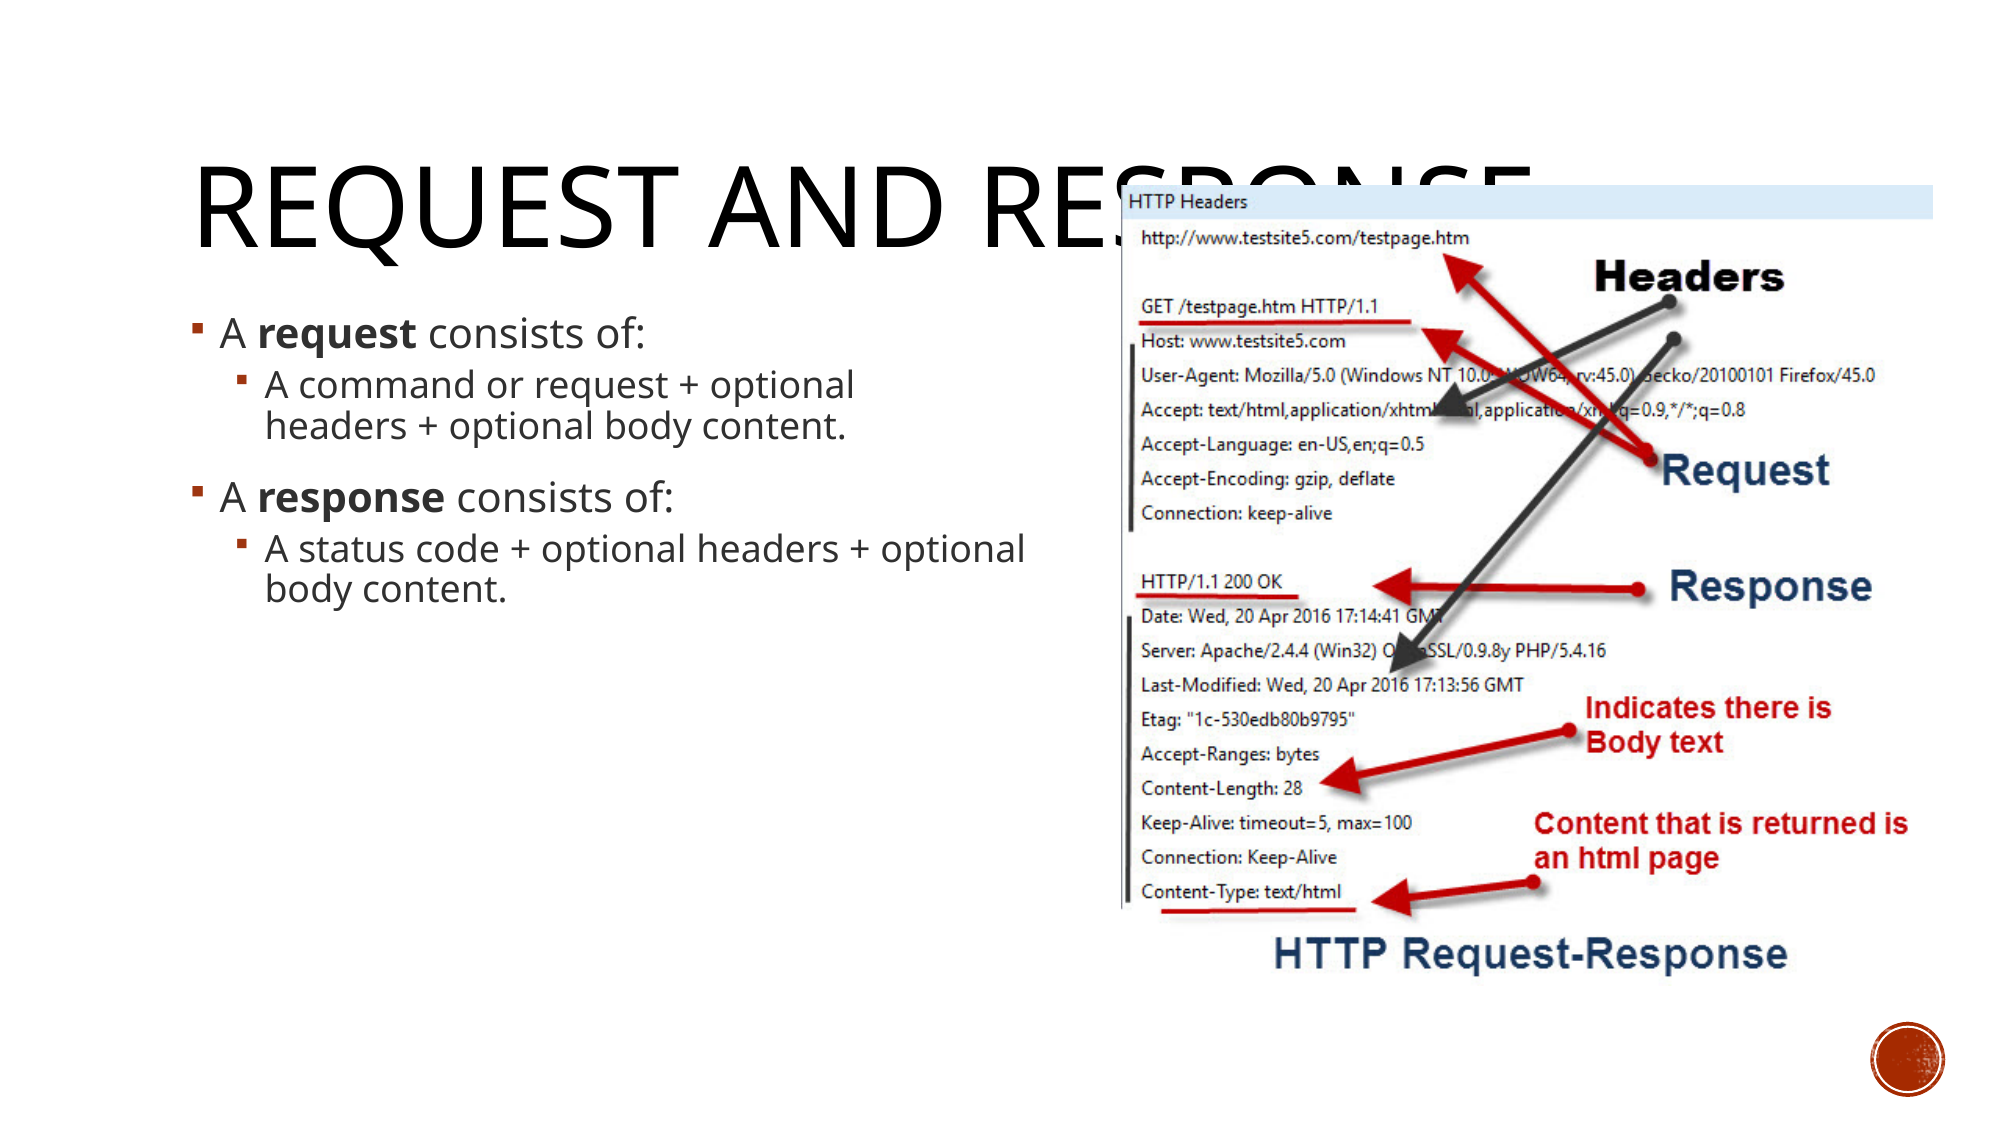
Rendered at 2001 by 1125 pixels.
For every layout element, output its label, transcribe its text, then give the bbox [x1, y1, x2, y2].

title Request and response [175, 79, 1826, 305]
list A request consists of: A command or request + optional headers + optional body content. A response consists of: A status code + optional headers + optional body content. [174, 305, 1121, 1024]
picture [1121, 185, 1933, 986]
